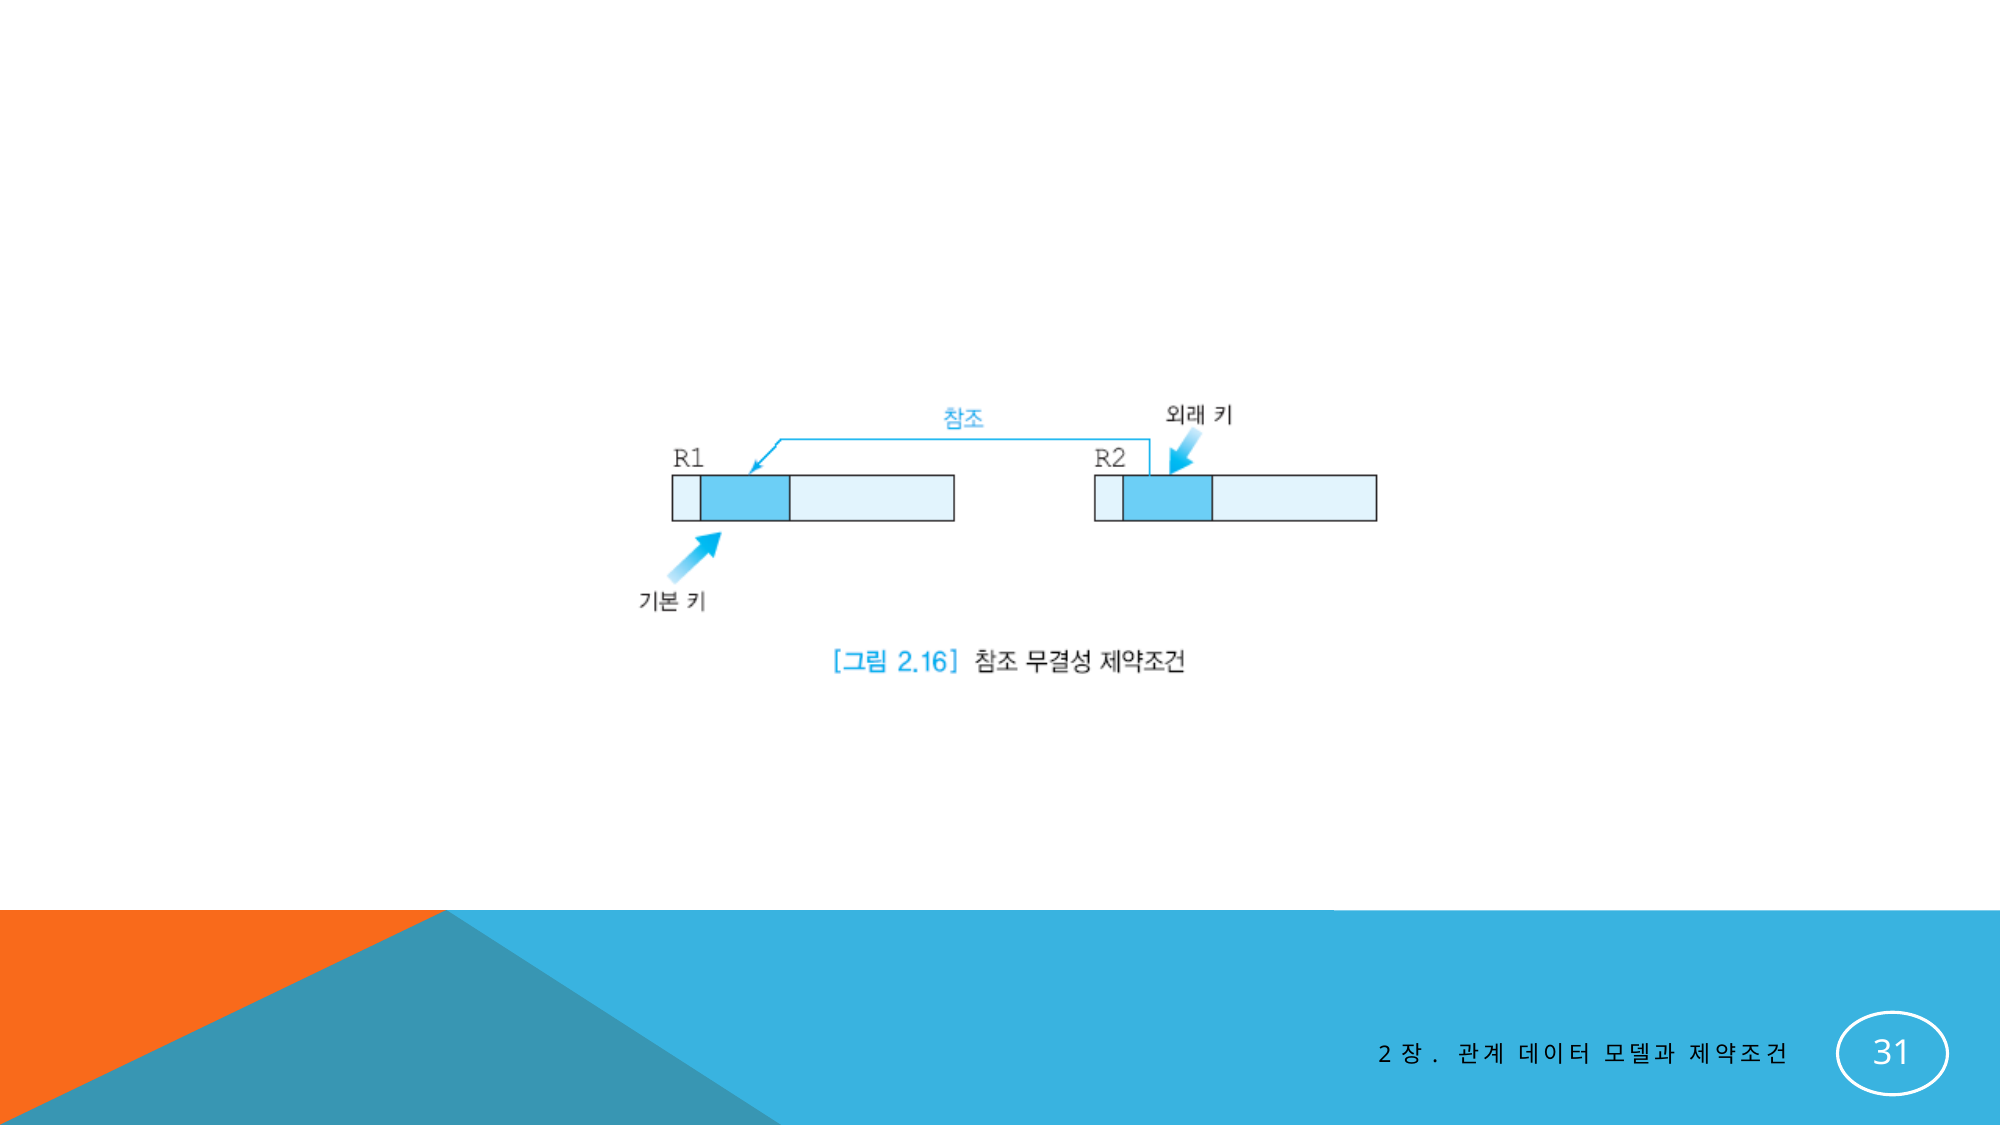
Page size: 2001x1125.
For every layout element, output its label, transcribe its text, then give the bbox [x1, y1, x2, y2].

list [625, 397, 1387, 685]
footer 2장. 관계 데이터 모델과 제약조건 [769, 1031, 1803, 1076]
slide_number 31 [1835, 1010, 1950, 1097]
